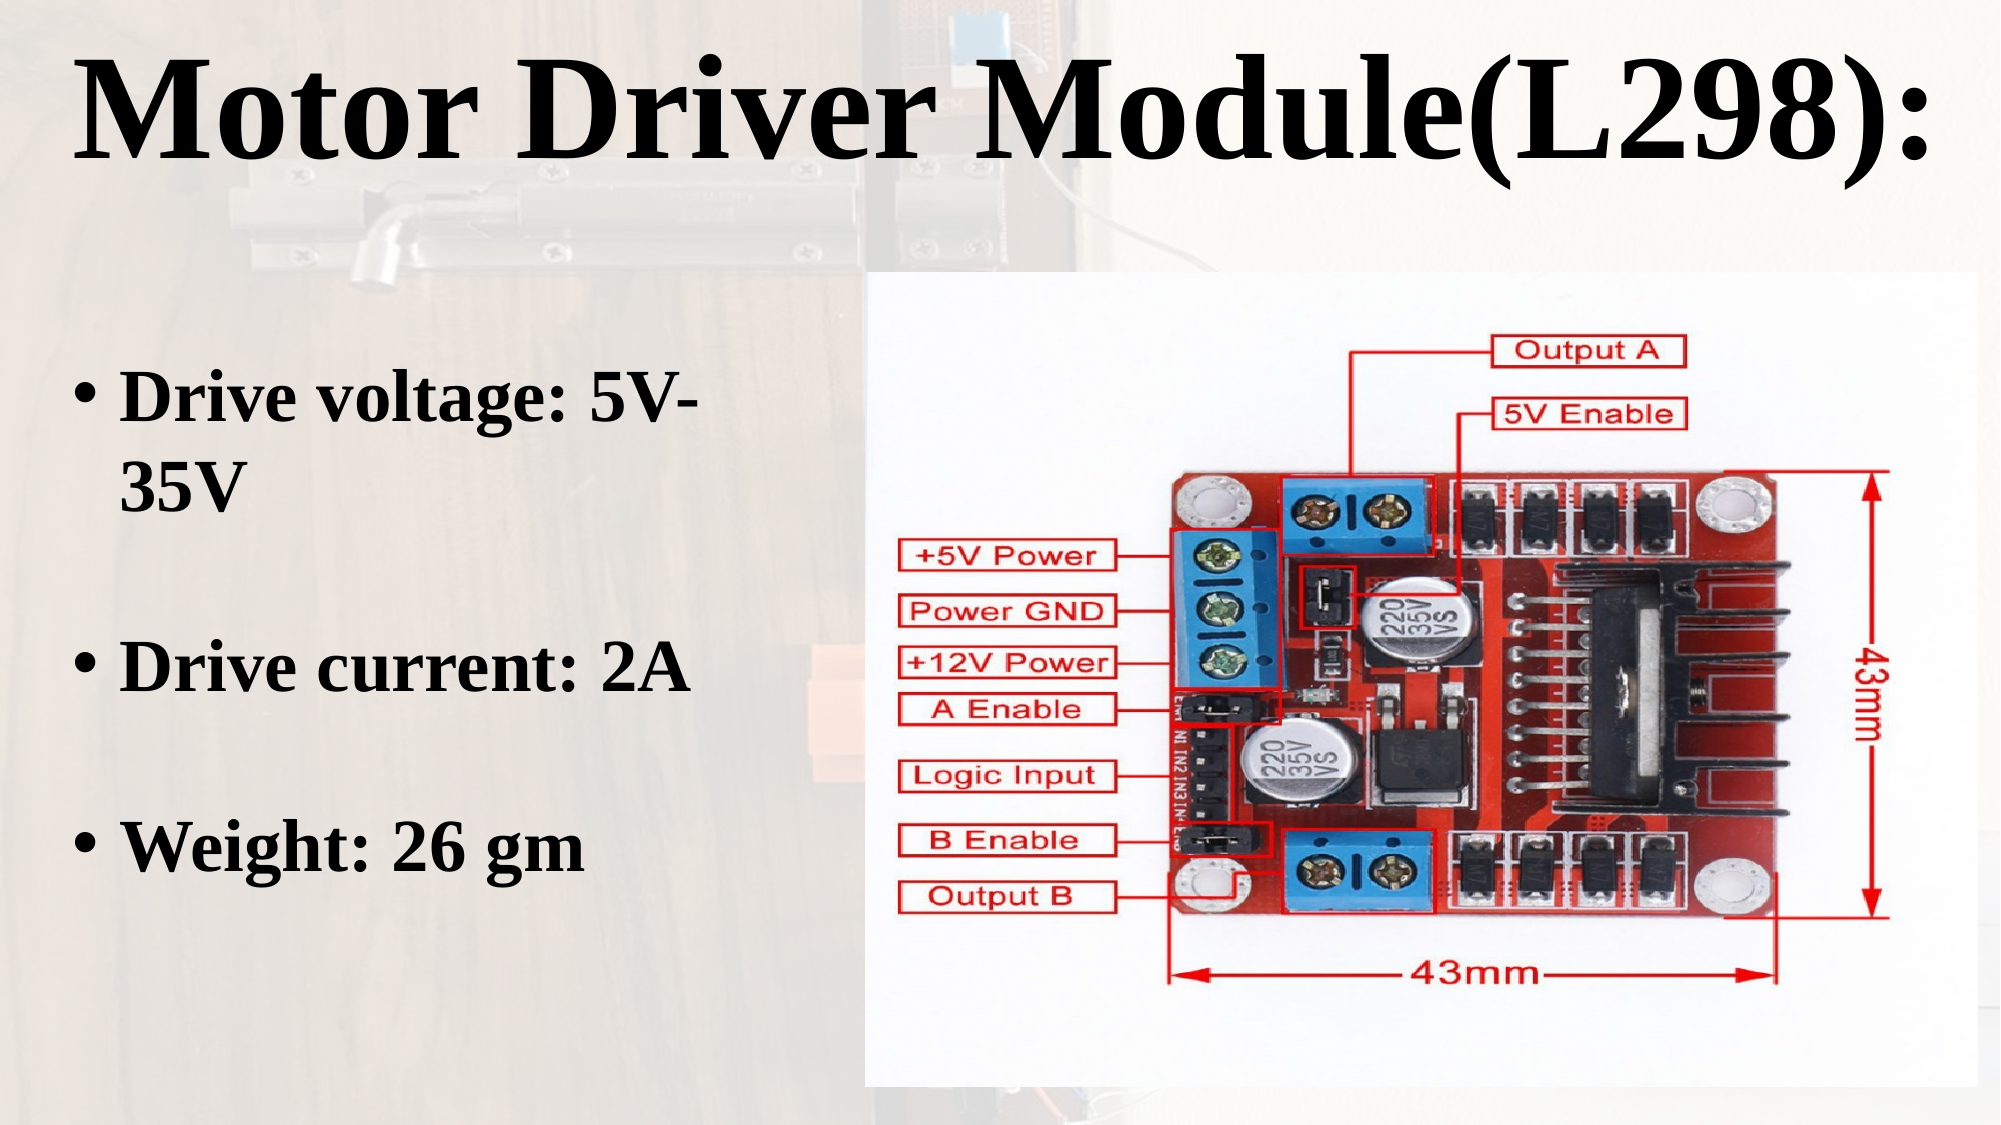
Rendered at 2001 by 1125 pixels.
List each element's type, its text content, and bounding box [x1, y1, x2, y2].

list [865, 272, 1978, 1087]
title Motor Driver Module(L298): [57, 16, 1978, 204]
text_box Drive voltage: 5V-35V Drive current: 2A Weight: 26 gm [57, 339, 827, 894]
